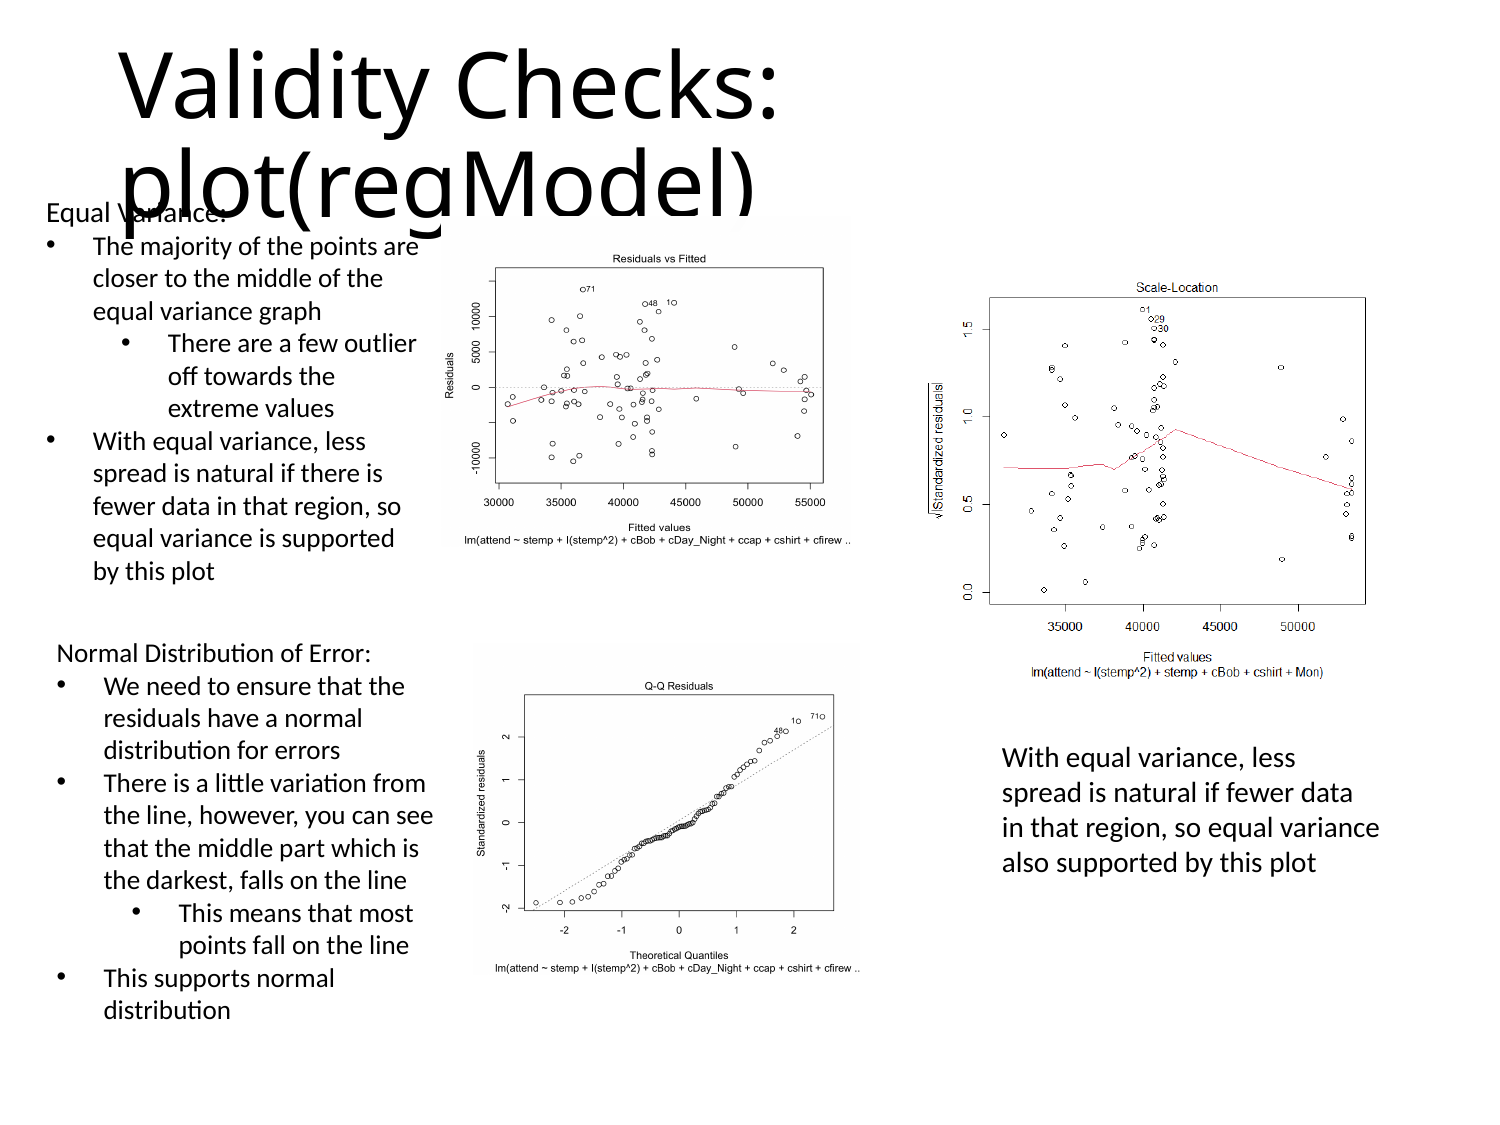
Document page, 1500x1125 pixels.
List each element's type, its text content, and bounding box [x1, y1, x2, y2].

picture [473, 643, 860, 975]
picture [440, 216, 851, 548]
text_box Equal Variance: The majority of the points are closer to the middle of the equal variance graph There are a few outlier off towards the extreme values With equal variance, less spread is natural if there is fewer data in that region, so equal variance is supported by this plot [31, 185, 441, 593]
title Validity Checks: plot(regModel) [103, 59, 1397, 217]
picture [928, 236, 1397, 680]
text_box Normal Distribution of Error: We need to ensure that the residuals have a normal distribution for errors There is a little variation from the line, however, you can see that the middle part which is the darkest, falls on the line This means that most points fall on the line This supports normal distribution [41, 627, 474, 1033]
text_box With equal variance, less spread is natural if fewer data in that region, so equal variance also supported by this plot [987, 731, 1397, 886]
